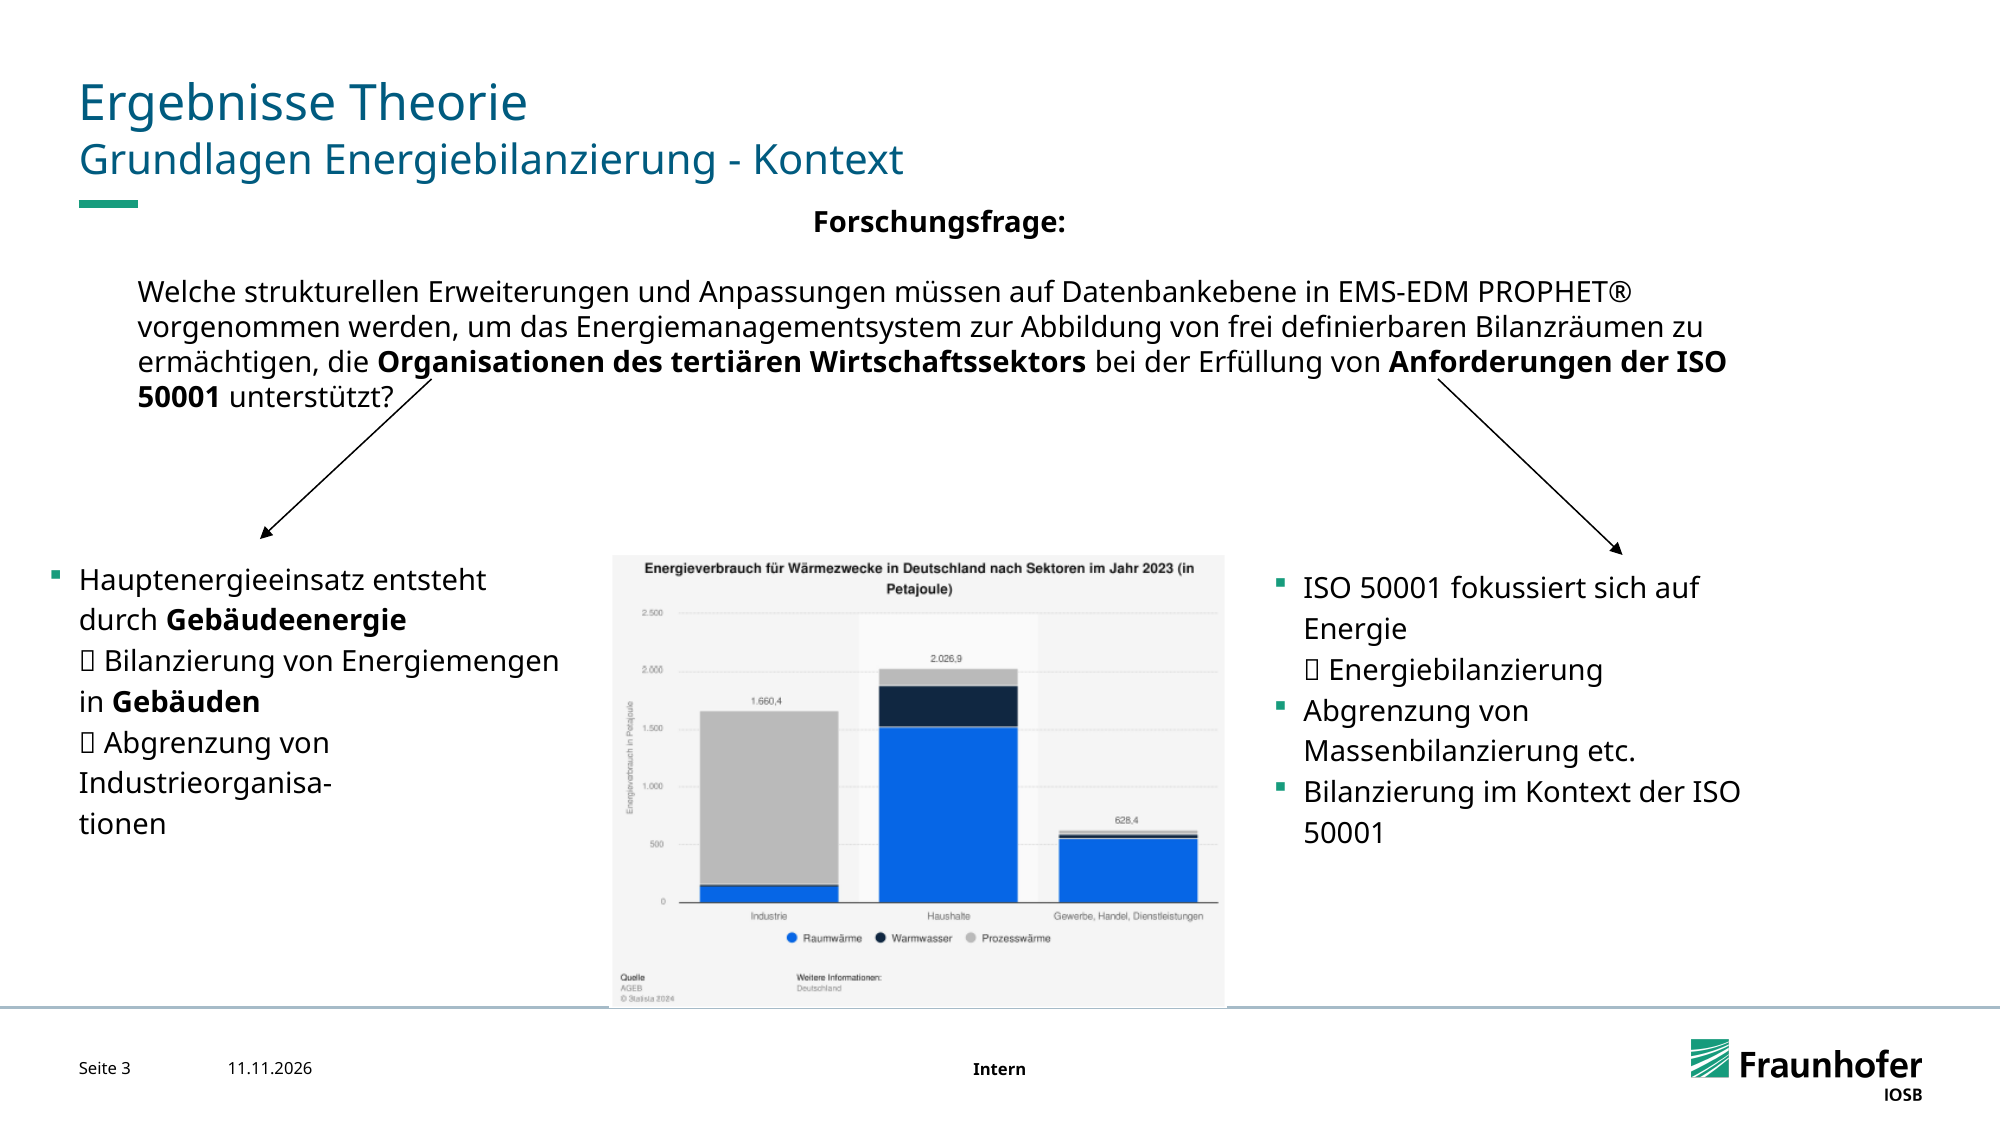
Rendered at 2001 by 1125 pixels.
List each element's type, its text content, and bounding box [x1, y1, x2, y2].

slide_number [227, 1059, 346, 1080]
title Ergebnisse Theorie [78, 64, 1922, 127]
text_box Hauptenergieeinsatz entsteht durch Gebäudeenergie  Bilanzierung von Energiemengen in Gebäuden  Abgrenzung von Industrieorganisa- tionen [49, 554, 562, 841]
picture [609, 554, 1227, 1008]
slide_number Seite 3 [78, 1059, 197, 1080]
list Grundlagen Energiebilanzierung - Kontext [78, 127, 1922, 180]
text_box ISO 50001 fokussiert sich auf Energie  Energiebilanzierung Abgrenzung von Massenbilanzierung etc. Bilanzierung im Kontext der ISO 50001 [1273, 563, 1787, 850]
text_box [1437, 378, 1623, 555]
text_box Forschungsfrage: Welche strukturellen Erweiterungen und Anpassungen müssen auf Datenbankebene in EMS-EDM PROPHET® vorgenommen werden, um das Energiemanagementsystem zur Abbildung von frei definierbaren Bilanzräumen zu ermächtigen, die Organisationen des tertiären Wirtschaftssektors bei der Erfüllung von Anforderungen der ISO 50001 unterstützt? [137, 203, 1742, 414]
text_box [259, 378, 432, 540]
picture [1691, 1039, 1922, 1101]
